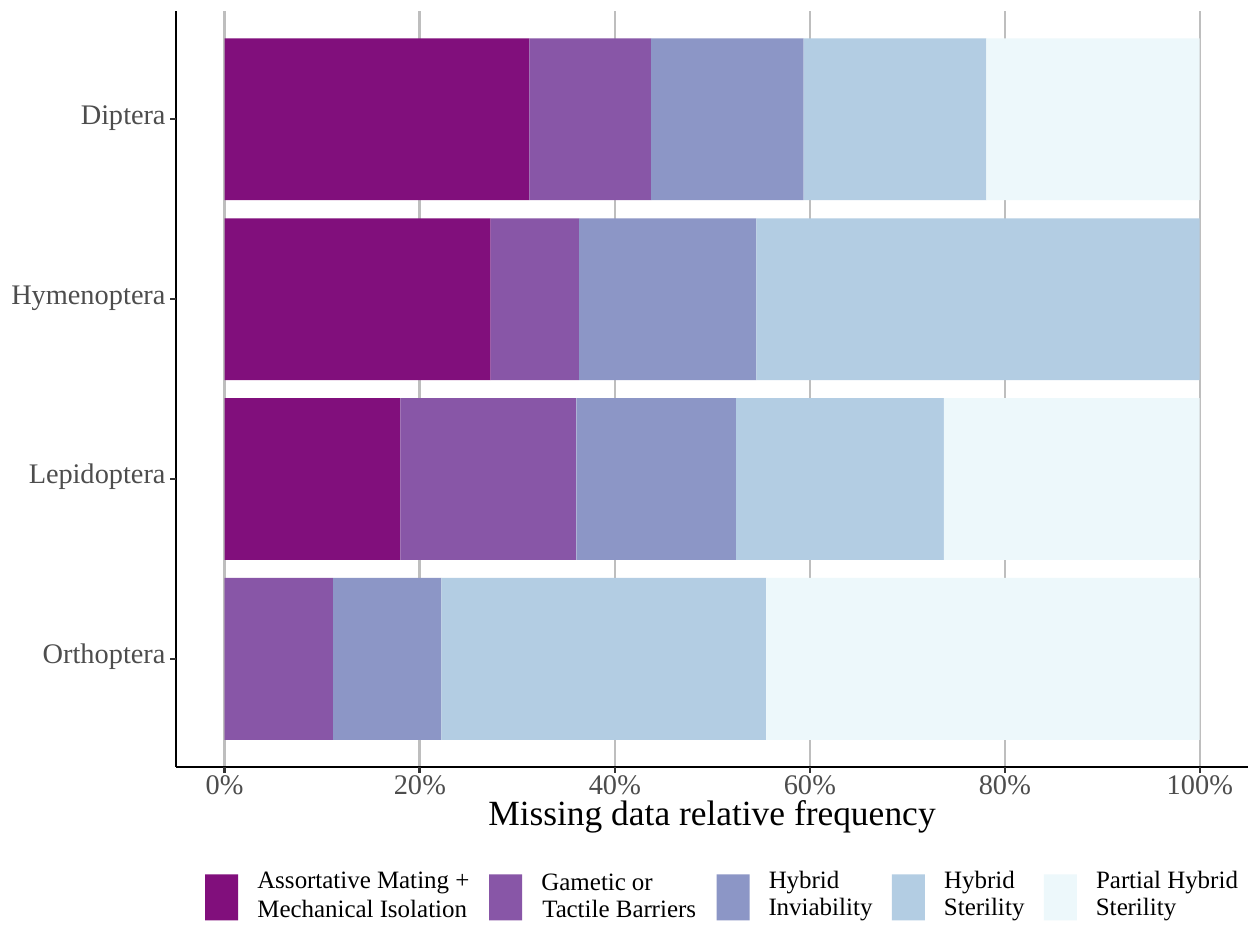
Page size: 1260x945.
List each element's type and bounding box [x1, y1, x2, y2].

text_box [0, 0, 1260, 945]
